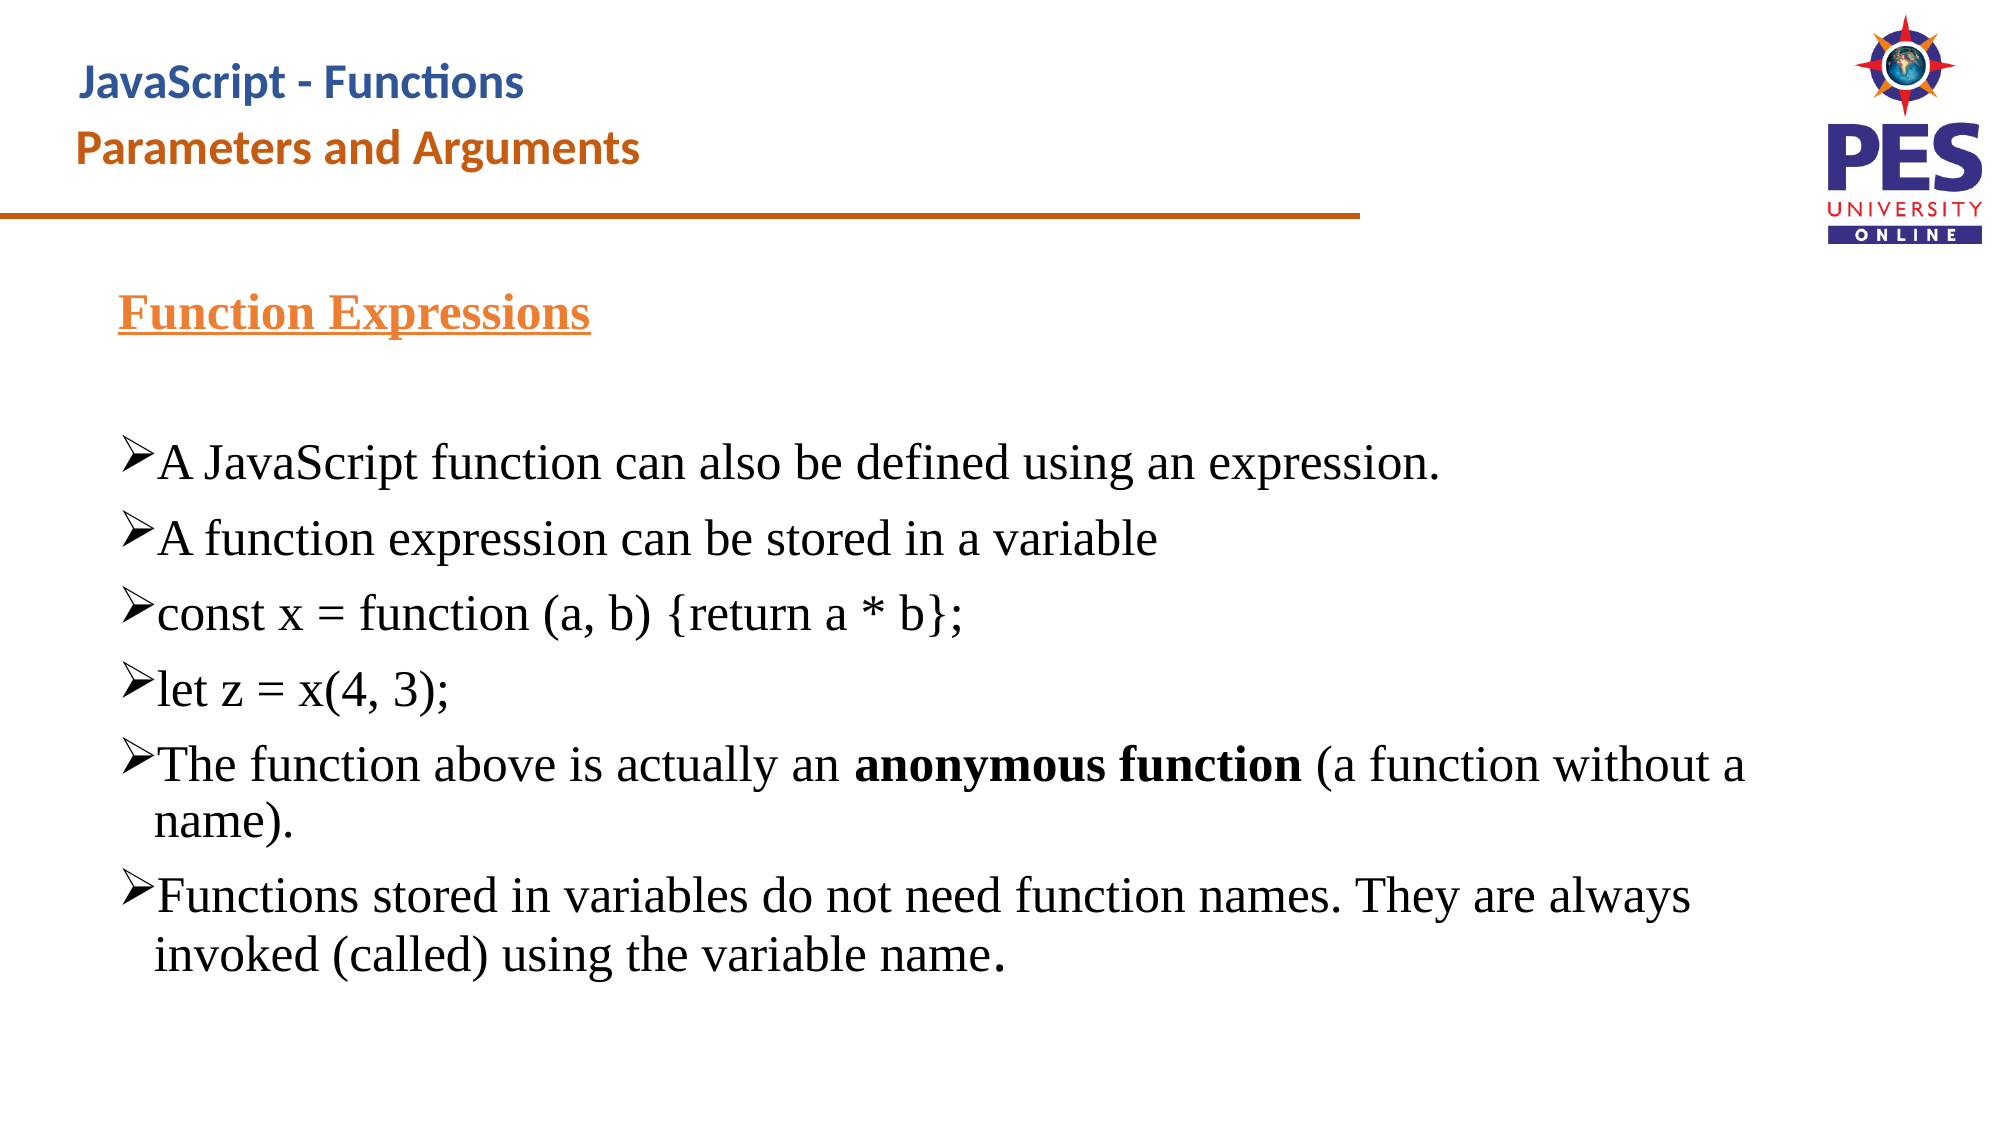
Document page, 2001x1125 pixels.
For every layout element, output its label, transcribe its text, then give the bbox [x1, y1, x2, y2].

text_box JavaScript - Functions [64, 41, 1295, 117]
text_box Parameters and Arguments [60, 106, 1374, 182]
list Function Expressions A JavaScript function can also be defined using an expression. A function expression can be stored in a variable const x = function (a, b) {return a * b}; let z = x(4, 3); The function above is actually an anonymous function (a function without a name). Functions stored in variables do not need function names. They are always invoked (called) using the variable name. [103, 277, 1829, 991]
picture [1828, 14, 1982, 244]
